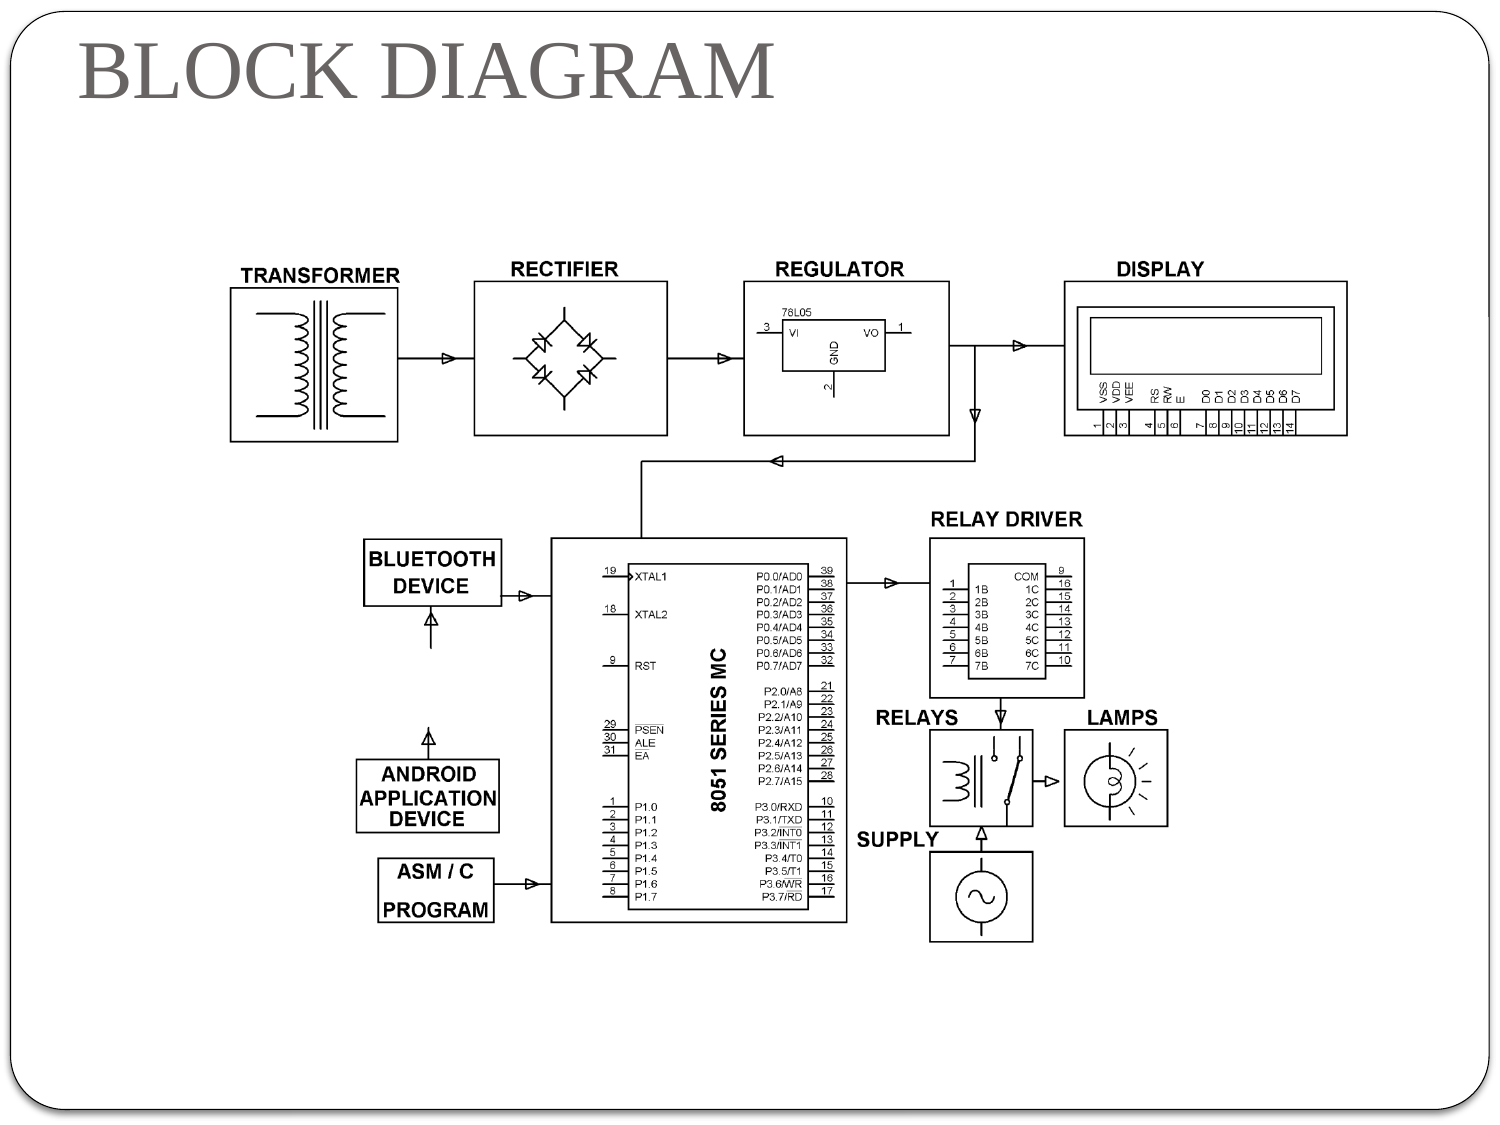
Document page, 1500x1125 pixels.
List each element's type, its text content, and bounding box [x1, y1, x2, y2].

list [206, 240, 1369, 984]
title BLOCK DIAGRAM [62, 0, 1413, 130]
